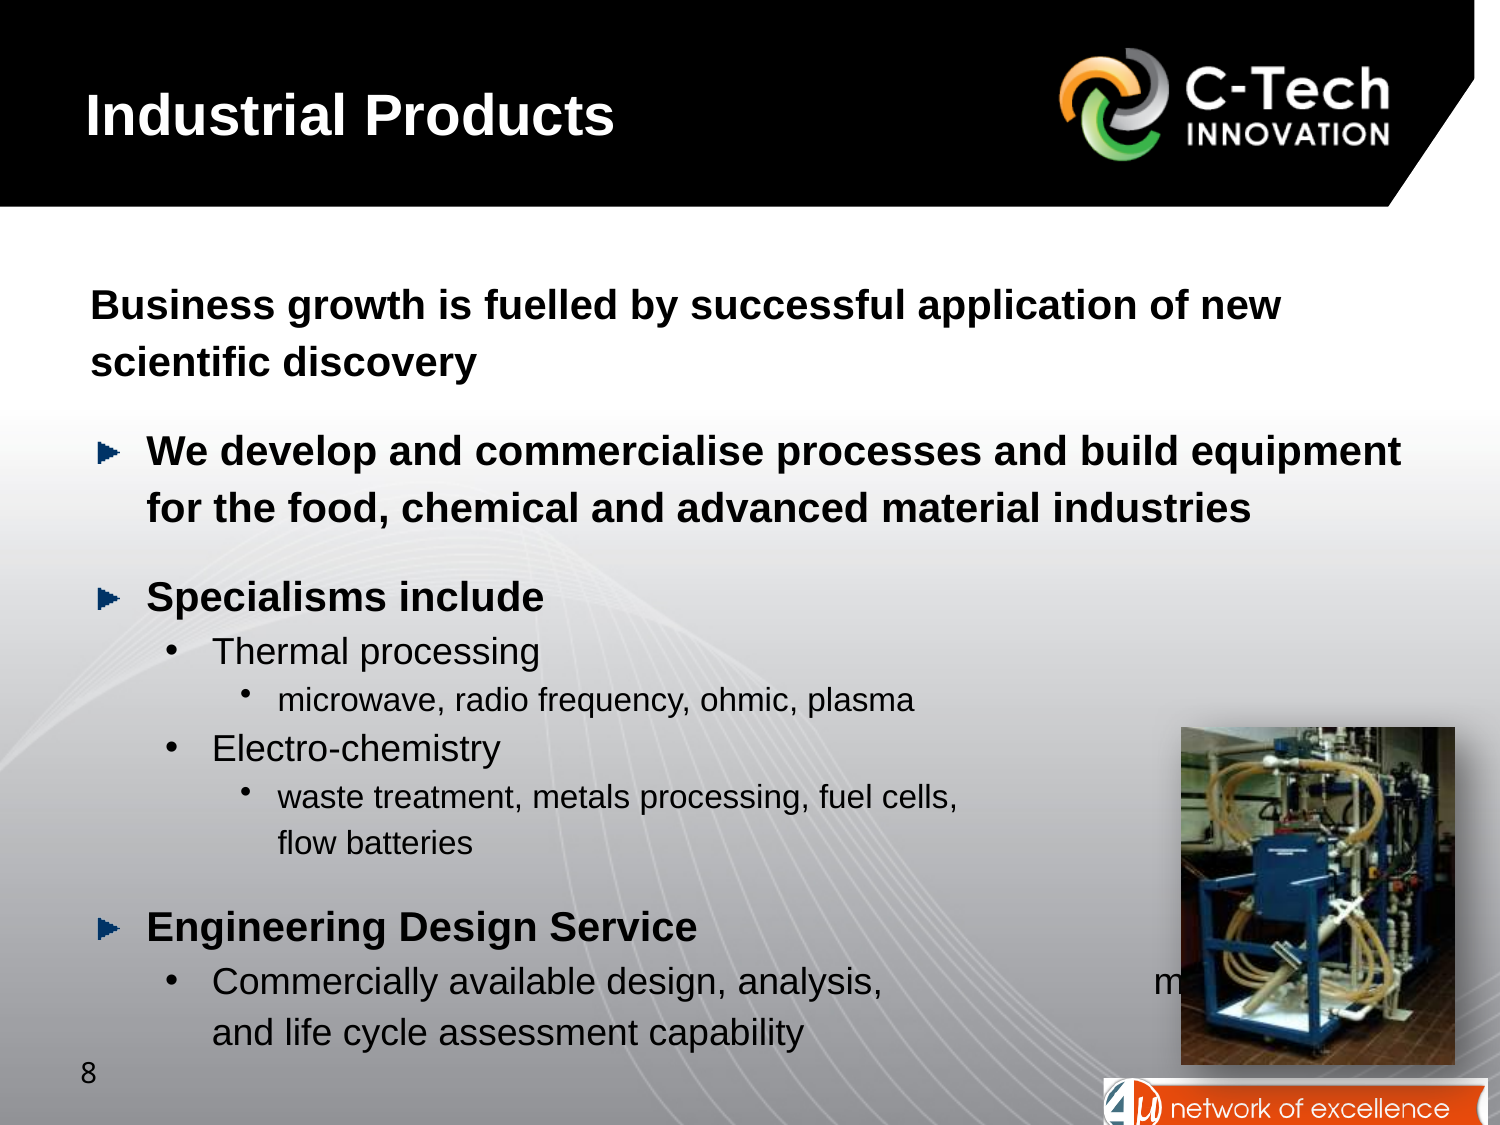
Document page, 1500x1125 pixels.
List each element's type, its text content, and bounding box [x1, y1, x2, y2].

picture [0, 207, 1500, 1125]
list Business growth is fuelled by successful application of new scientific discovery We develop and commercialise processes and build equipment for the food, chemical and advanced material industries Specialisms include Thermal processing microwave, radio frequency, ohmic, plasma Electro-chemistry waste treatment, metals processing, fuel cells, flow batteries Engineering Design Service Commercially available design, analysis, manufacturing and life cycle assessment capability [74, 262, 1426, 953]
slide_number 8 [40, 1046, 113, 1125]
title Industrial Products [0, 0, 1205, 207]
picture [1205, 27, 1429, 177]
